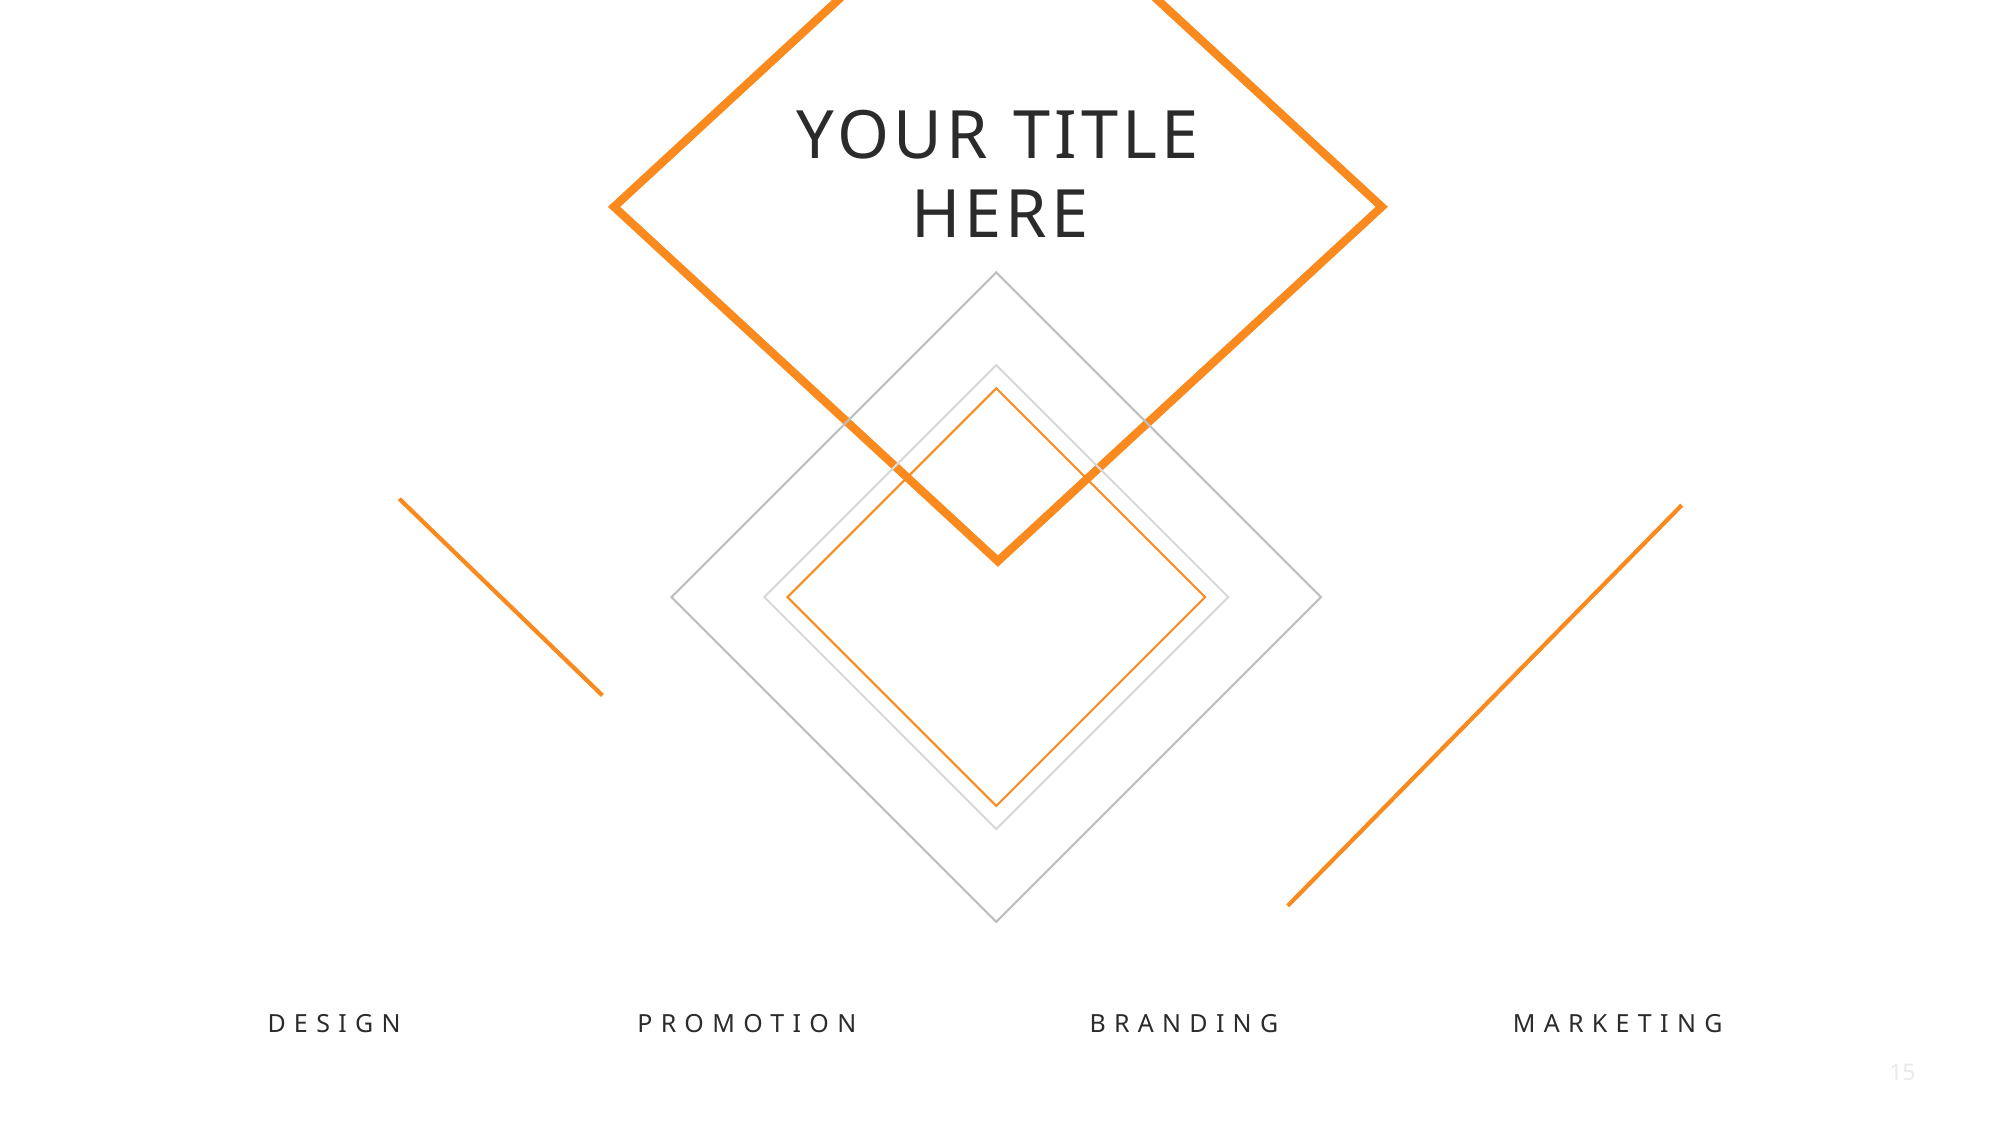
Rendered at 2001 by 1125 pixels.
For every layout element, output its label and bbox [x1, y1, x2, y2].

text_box [399, 498, 603, 696]
picture [0, 0, 2000, 1125]
text_box [1287, 505, 1682, 906]
